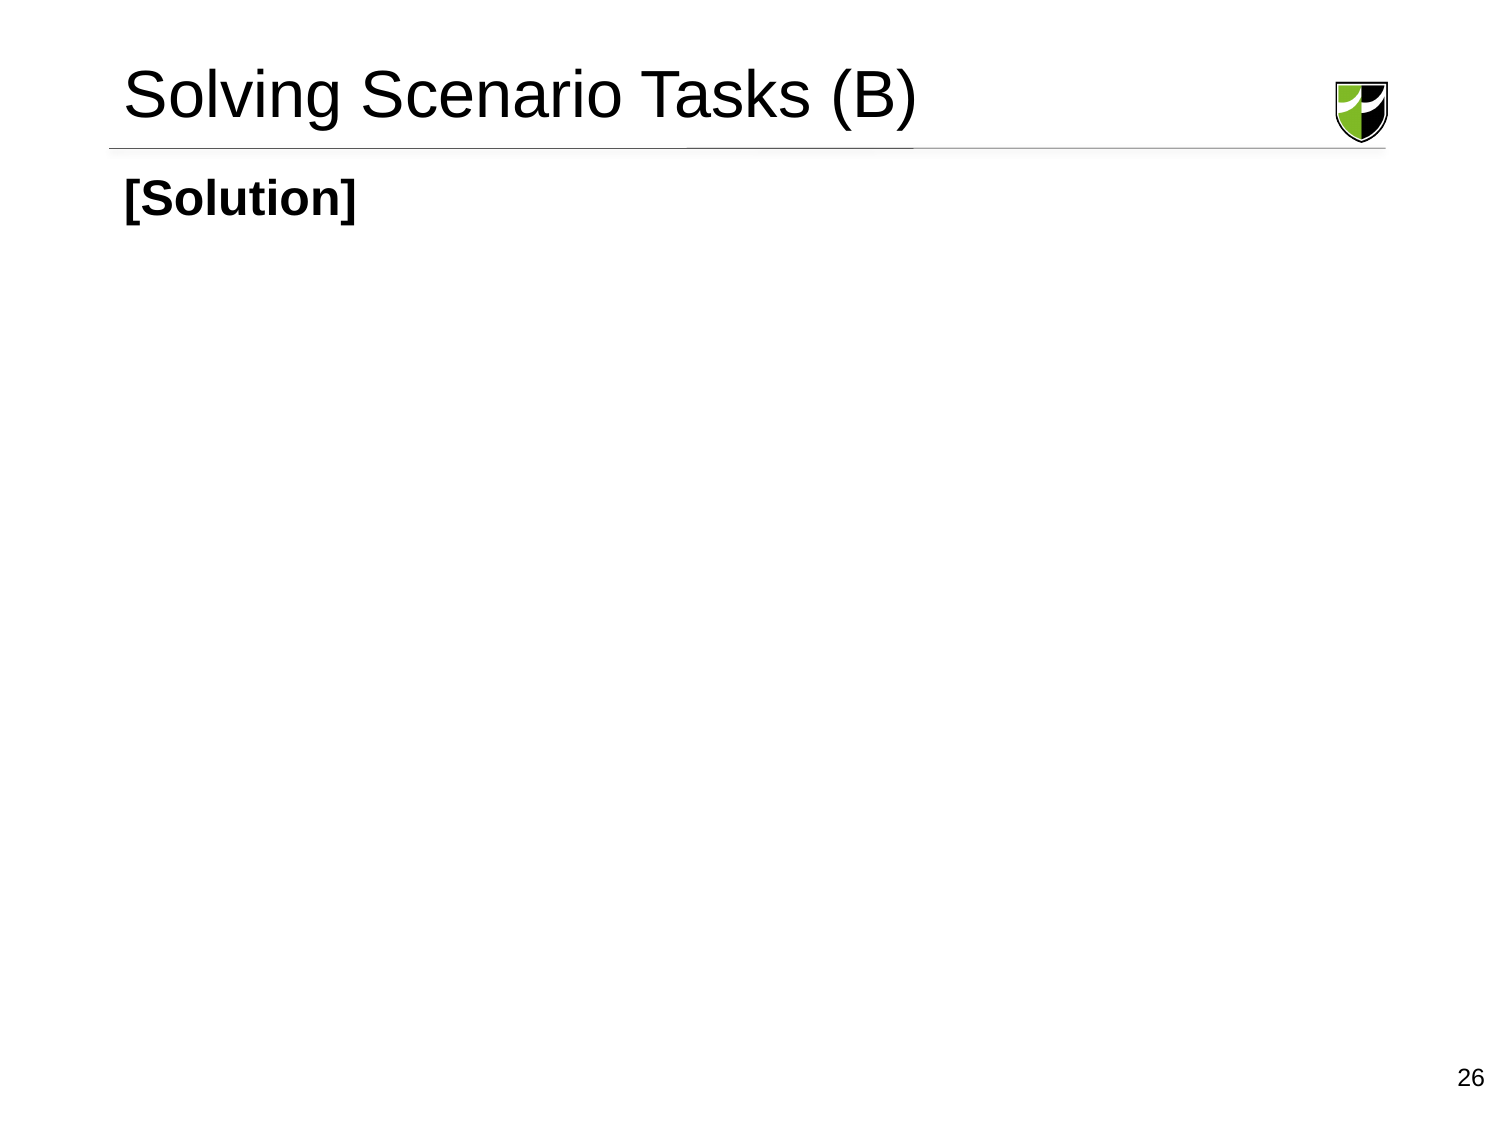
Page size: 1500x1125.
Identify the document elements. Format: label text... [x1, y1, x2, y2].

list [Solution] [109, 157, 1386, 1000]
slide_number 26 [1431, 1054, 1500, 1125]
title Solving Scenario Tasks (B) [109, 42, 1129, 143]
picture [1335, 75, 1393, 143]
